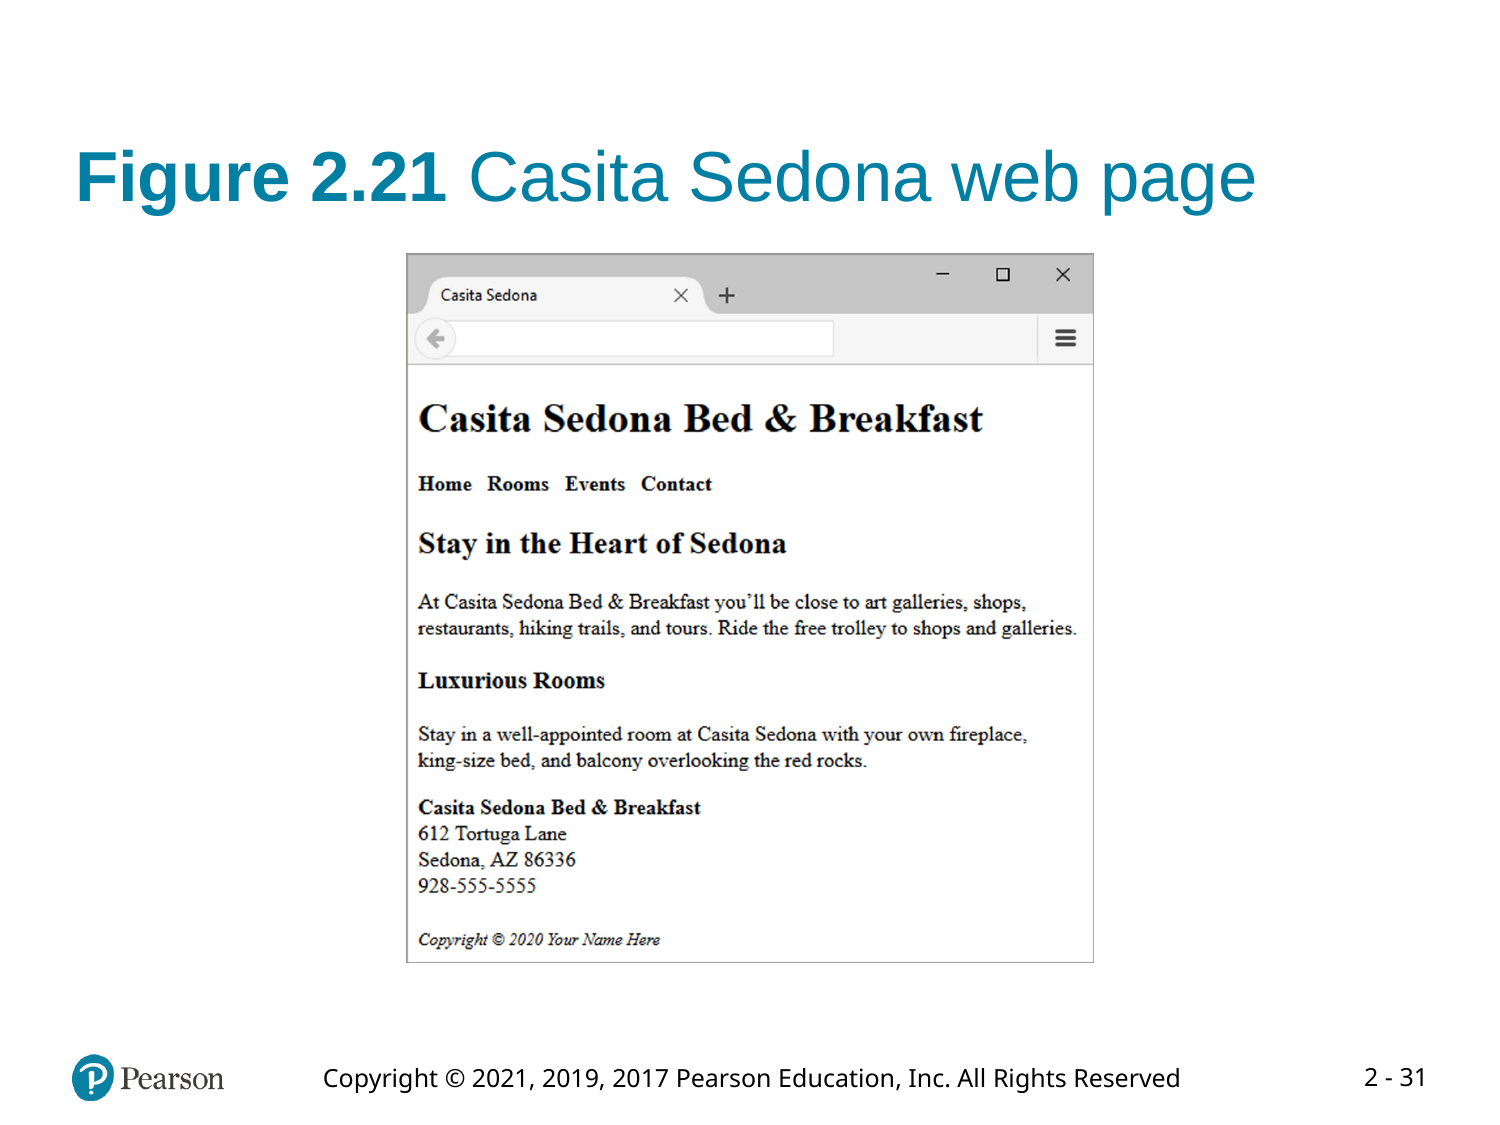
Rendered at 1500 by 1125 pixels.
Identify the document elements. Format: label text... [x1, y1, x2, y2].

picture [72, 1054, 89, 1072]
picture [81, 1064, 107, 1089]
picture [99, 1054, 224, 1101]
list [405, 253, 1095, 963]
title Figure 2.21 Casita Sedona web page [75, 35, 1425, 216]
picture [72, 1087, 83, 1101]
